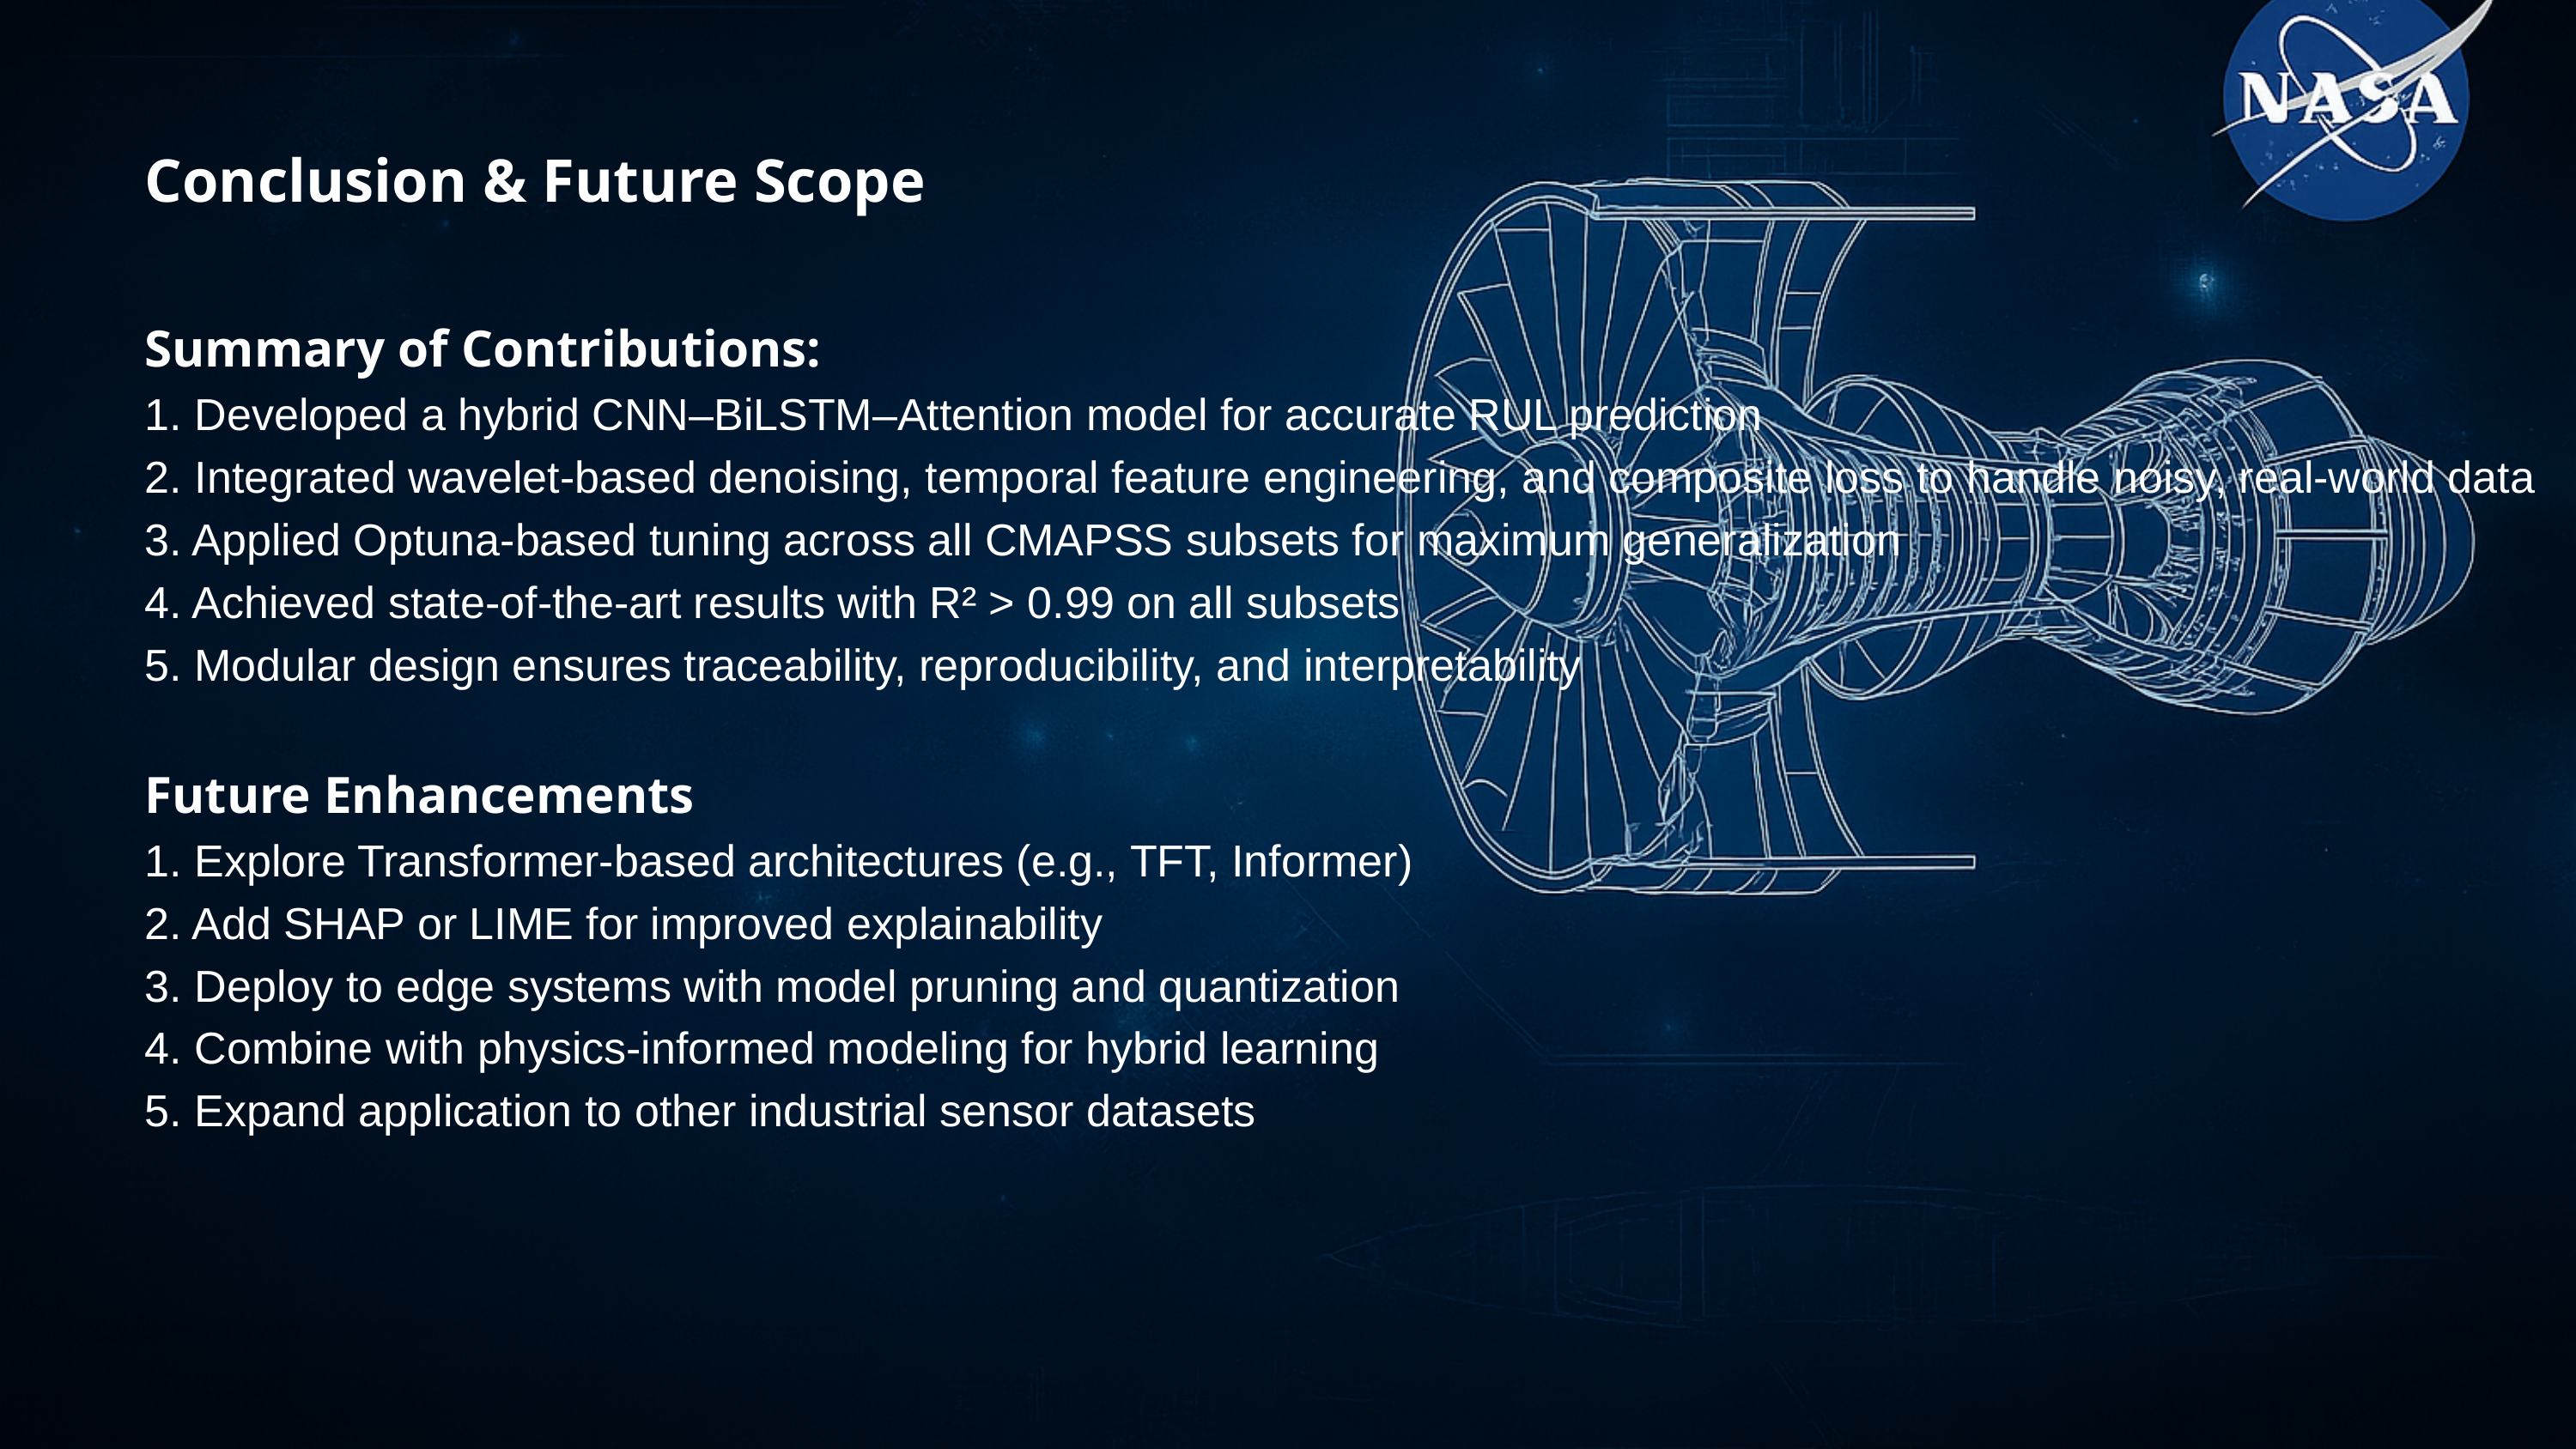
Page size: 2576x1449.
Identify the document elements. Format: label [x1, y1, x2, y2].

text_box [0, 0, 2576, 1449]
